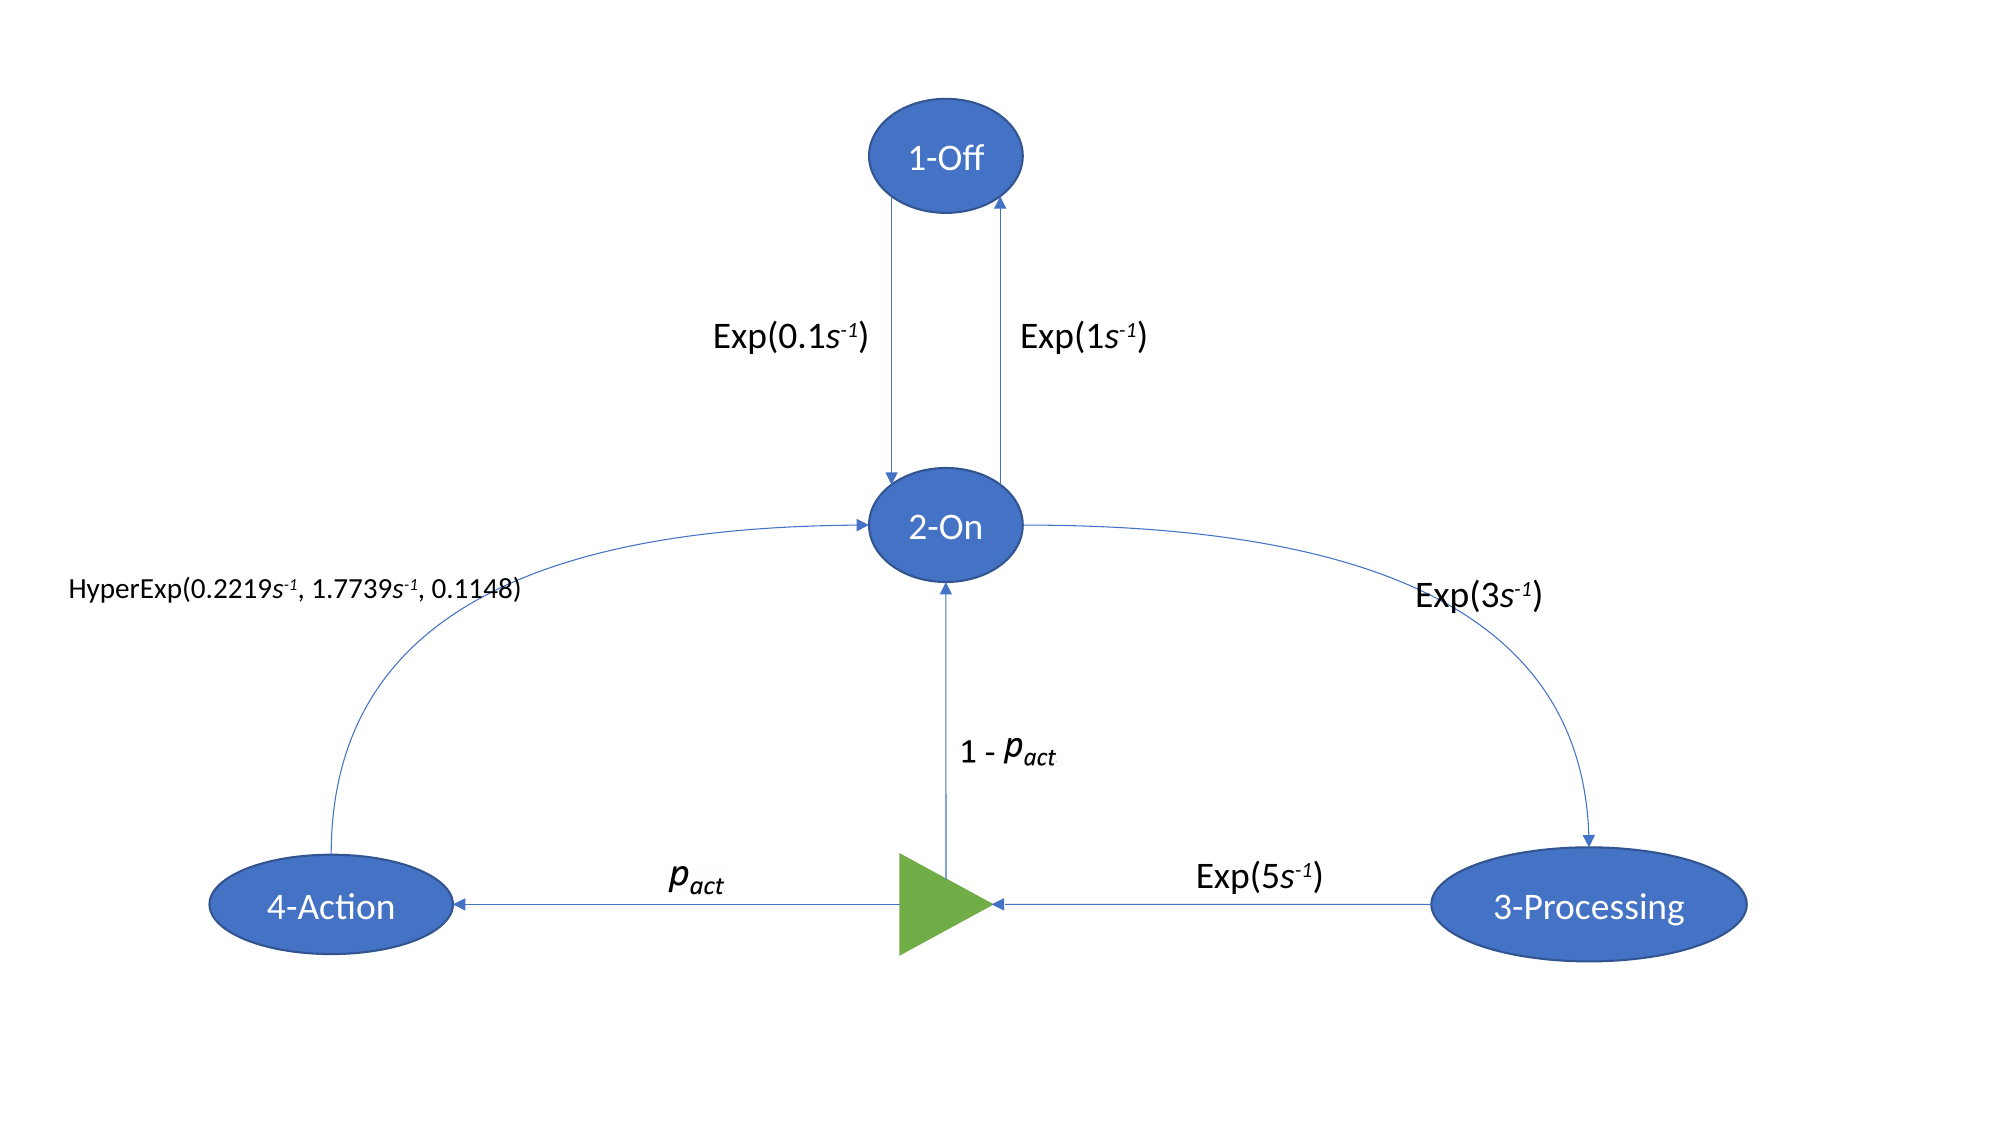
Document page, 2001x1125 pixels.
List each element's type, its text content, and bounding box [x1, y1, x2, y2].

text_box 1-Off [868, 97, 1024, 214]
text_box Exp(0.1s-1) [698, 304, 885, 364]
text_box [435, 420, 765, 959]
text_box Exp(5s-1) [1180, 848, 1339, 904]
text_box 3-Processing [1430, 846, 1748, 963]
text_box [1022, 524, 1590, 848]
text_box 4-Action [208, 853, 435, 956]
text_box 2-On [868, 466, 1024, 584]
picture [953, 730, 1022, 774]
text_box Exp(1s-1) [1005, 304, 1164, 364]
text_box [899, 852, 992, 956]
text_box HyperExp(0.2219s-1, 1.7739s-1, 0.1148) [53, 562, 435, 613]
